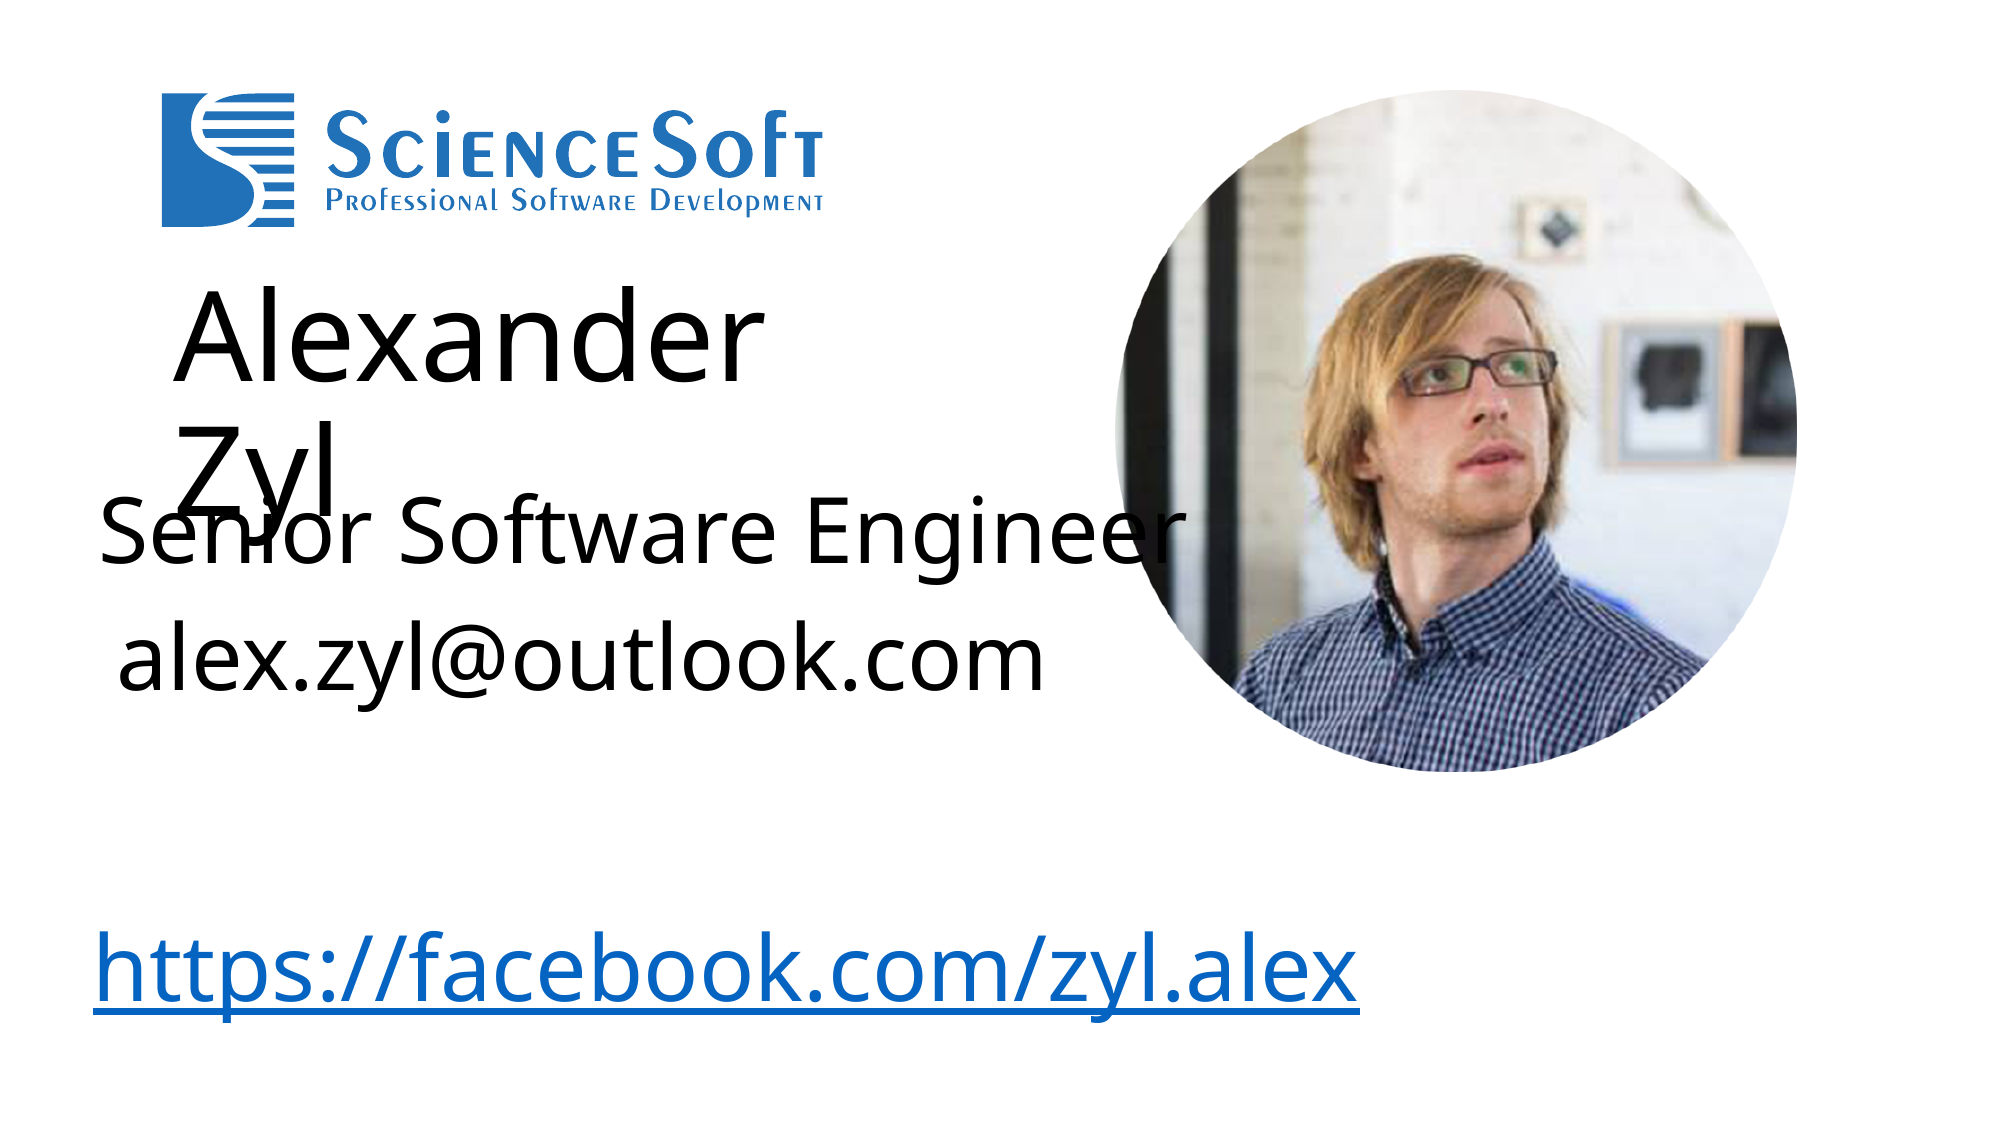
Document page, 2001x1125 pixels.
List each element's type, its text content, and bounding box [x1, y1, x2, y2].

text_box alex.zyl@outlook.com [101, 590, 1065, 716]
text_box https://facebook.com/zyl.alex [78, 902, 1375, 1042]
picture [158, 90, 823, 227]
picture [1115, 90, 1797, 772]
text_box Alexander Zyl [159, 299, 967, 464]
text_box Senior Software Engineer [83, 464, 1115, 590]
